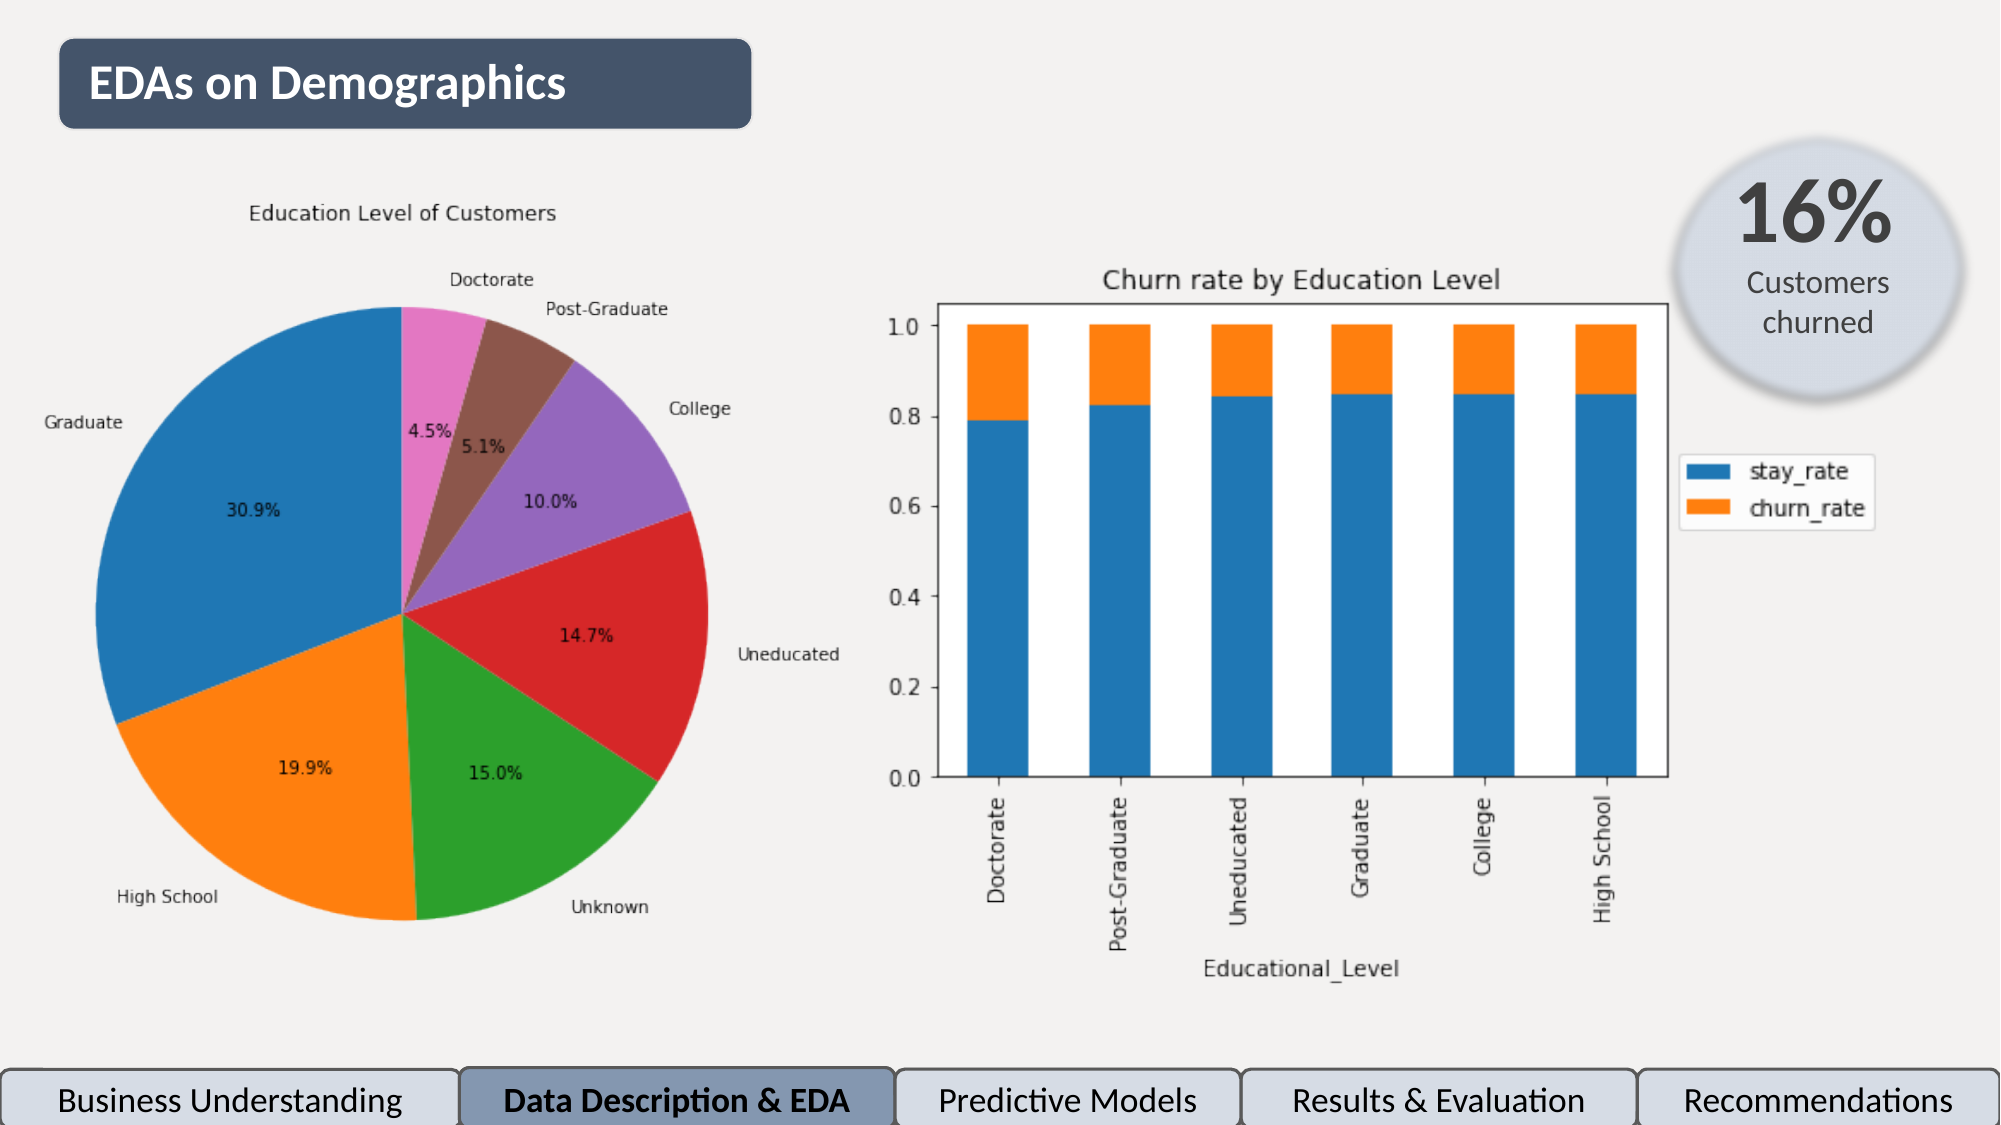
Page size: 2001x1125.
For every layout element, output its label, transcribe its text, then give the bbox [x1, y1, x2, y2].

picture [872, 253, 1890, 997]
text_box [0, 1067, 2000, 1125]
picture [7, 192, 853, 1010]
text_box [58, 37, 753, 130]
text_box 16% Customers churned [1684, 145, 1956, 370]
